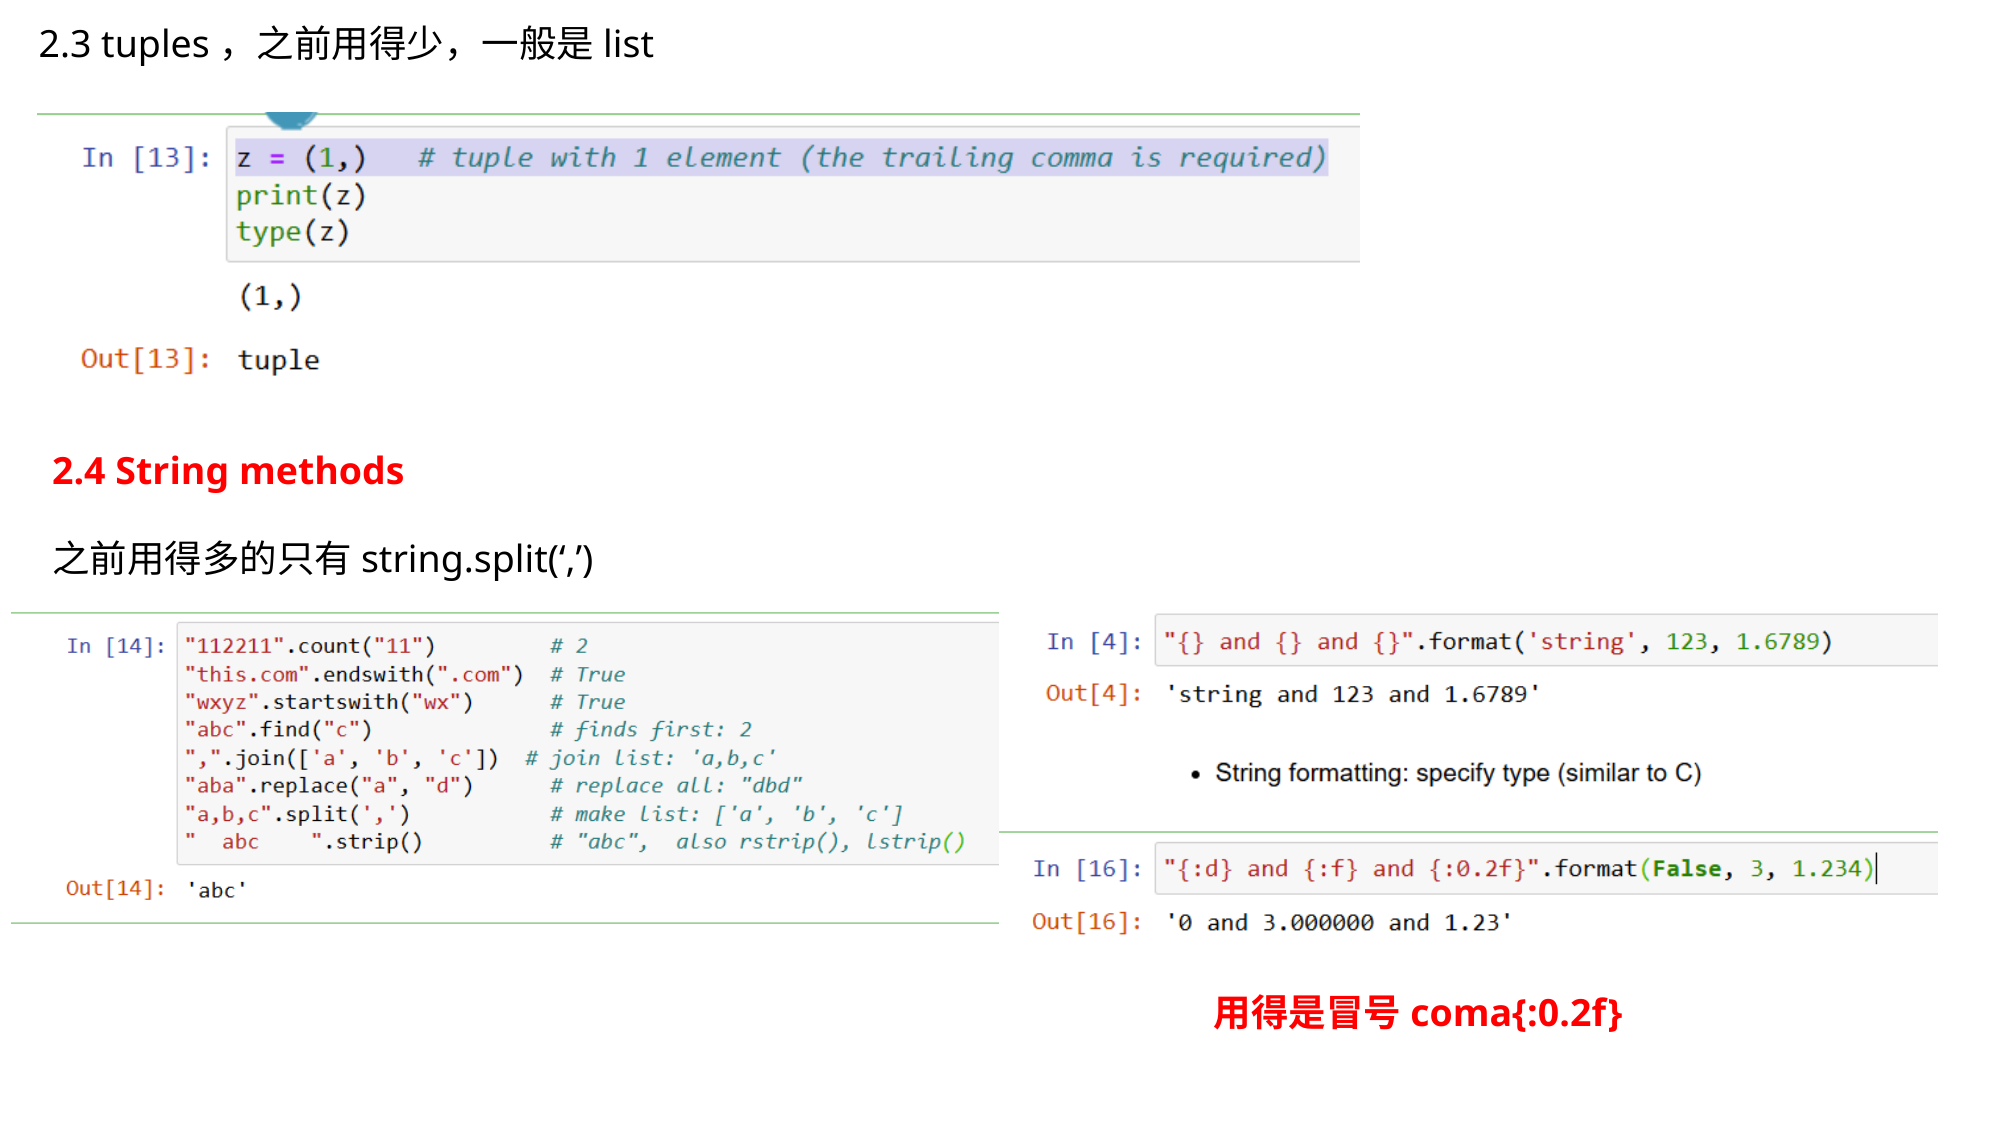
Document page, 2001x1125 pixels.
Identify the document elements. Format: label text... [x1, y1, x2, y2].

text_box 2.3 tuples，之前用得少，一般是list [23, 12, 713, 73]
text_box 用得是冒号coma{:0.2f} [1199, 981, 1889, 1042]
text_box 之前用得多的只有string.split(‘,’) [37, 527, 727, 588]
text_box 2.4 String methods [37, 439, 727, 500]
picture [37, 112, 1360, 401]
picture [11, 586, 1938, 949]
